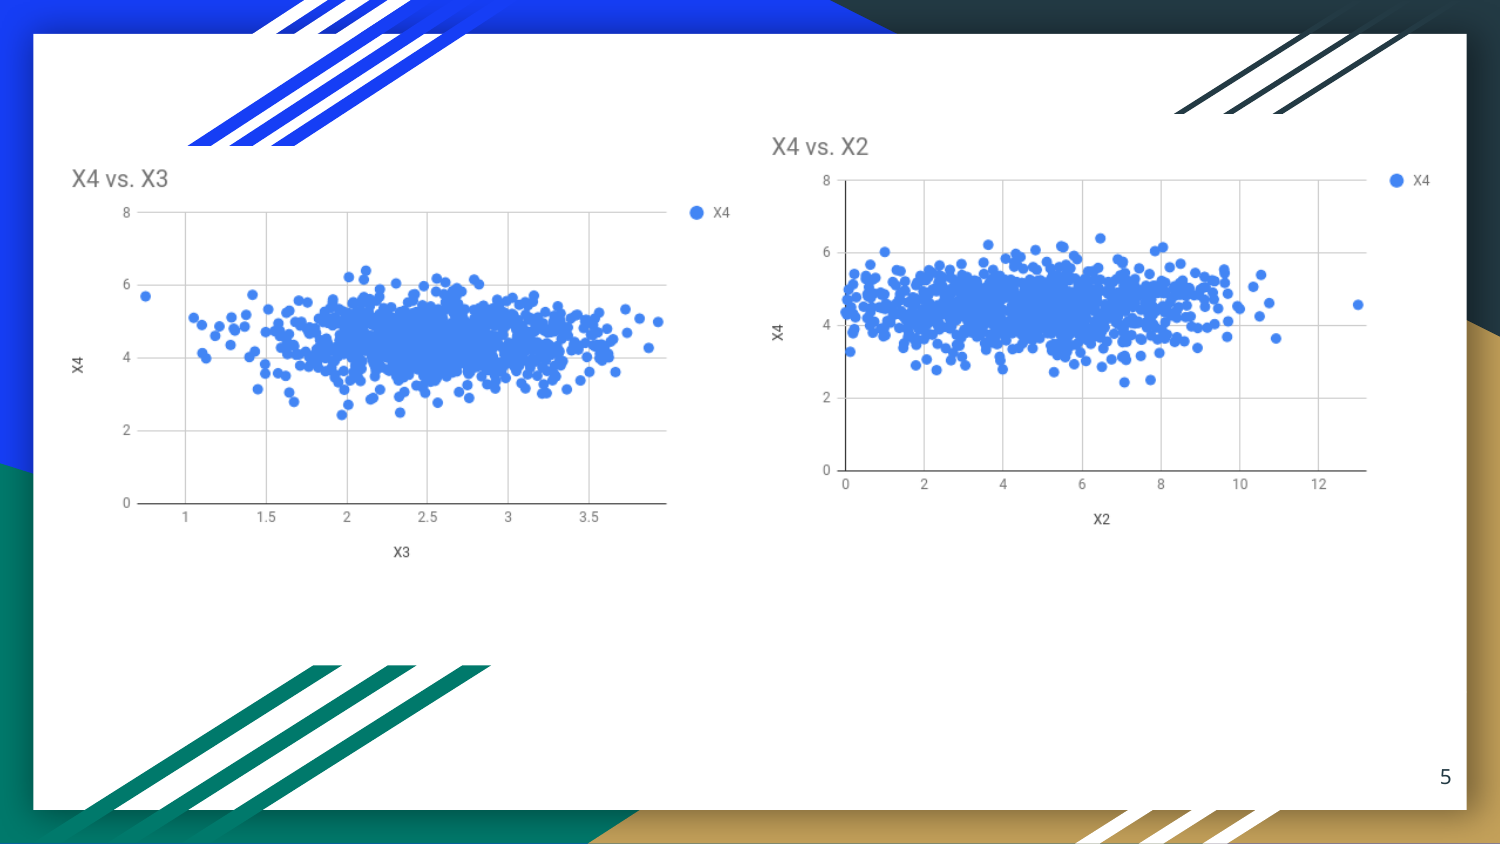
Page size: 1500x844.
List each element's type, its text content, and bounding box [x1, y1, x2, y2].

slide_number ‹#› [1376, 745, 1467, 810]
picture [49, 113, 1454, 582]
